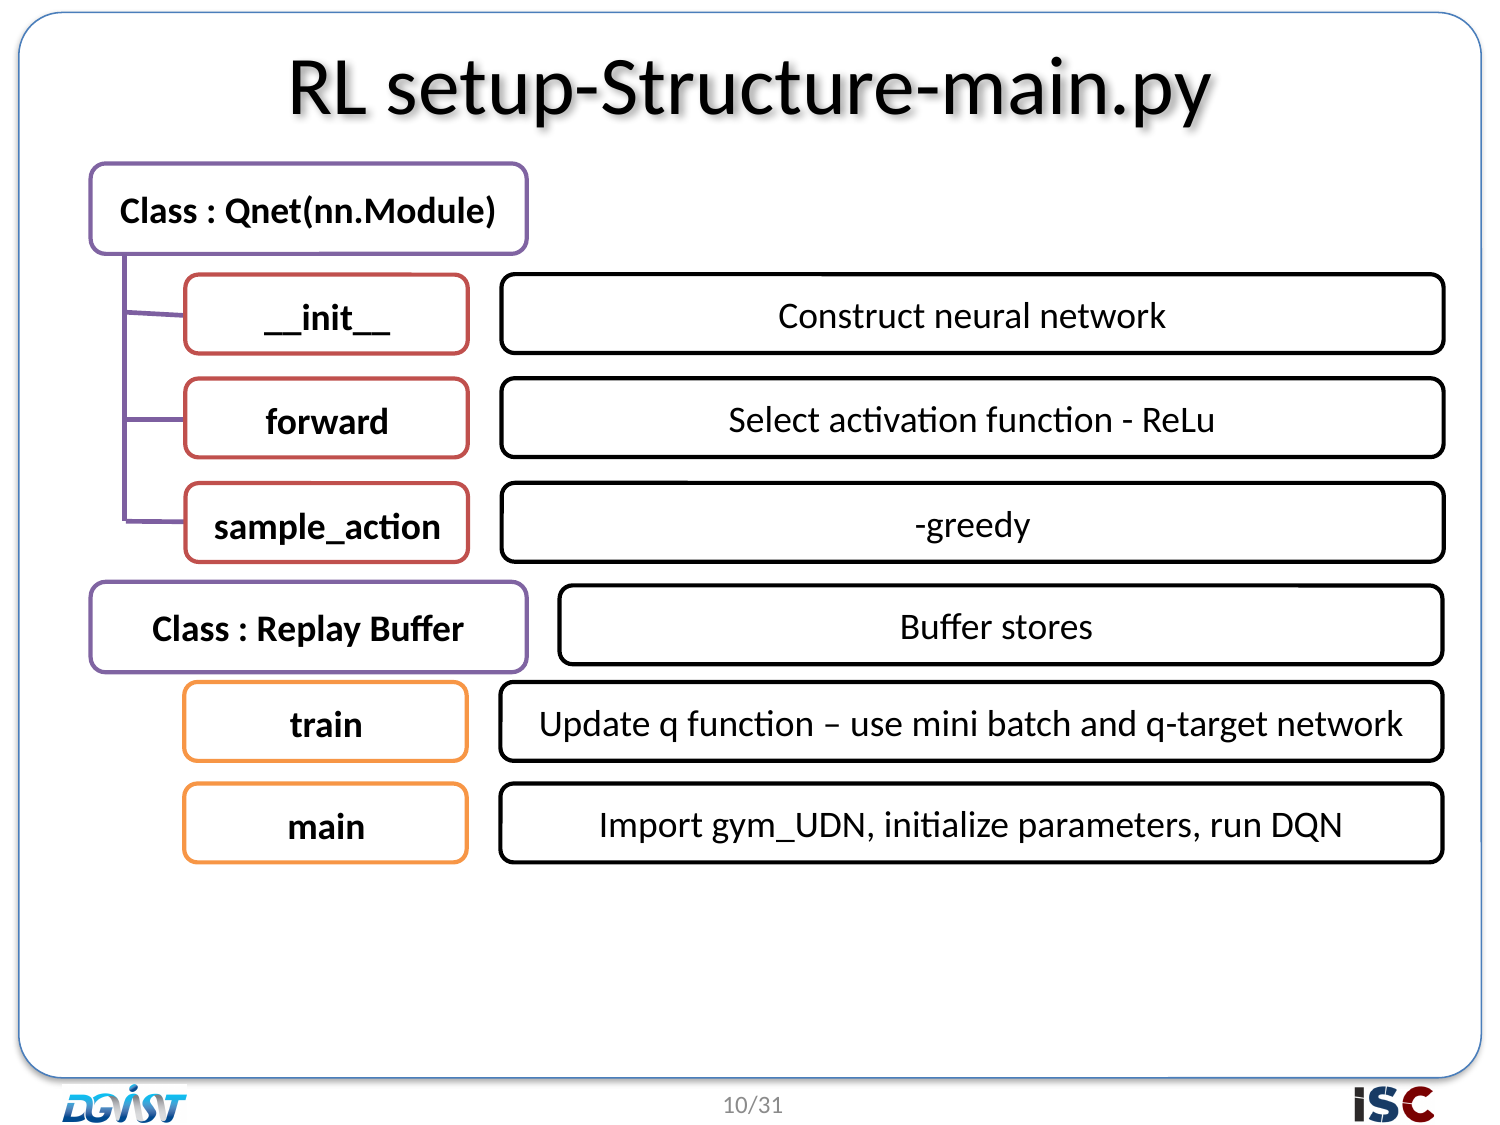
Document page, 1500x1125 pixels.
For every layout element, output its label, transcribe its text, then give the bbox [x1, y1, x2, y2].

text_box Construct neural network [499, 272, 1446, 356]
text_box Import gym_UDN, initialize parameters, run DQN [498, 781, 1445, 865]
picture [1353, 1085, 1435, 1125]
text_box __init__ [187, 293, 468, 346]
picture [62, 1084, 187, 1123]
text_box sample_action [187, 494, 468, 554]
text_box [90, 581, 527, 673]
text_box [90, 163, 527, 285]
text_box Update q function – use mini batch and q-target network [498, 679, 1445, 763]
text_box main [186, 794, 467, 855]
text_box [183, 480, 471, 565]
text_box [183, 376, 470, 460]
text_box train [186, 693, 467, 753]
text_box [182, 681, 469, 763]
text_box [183, 293, 470, 356]
text_box Select activation function - ReLu [499, 376, 1446, 460]
text_box RL setup-Structure-main.py [19, 0, 1481, 162]
text_box [182, 781, 469, 865]
text_box forward [187, 389, 468, 450]
